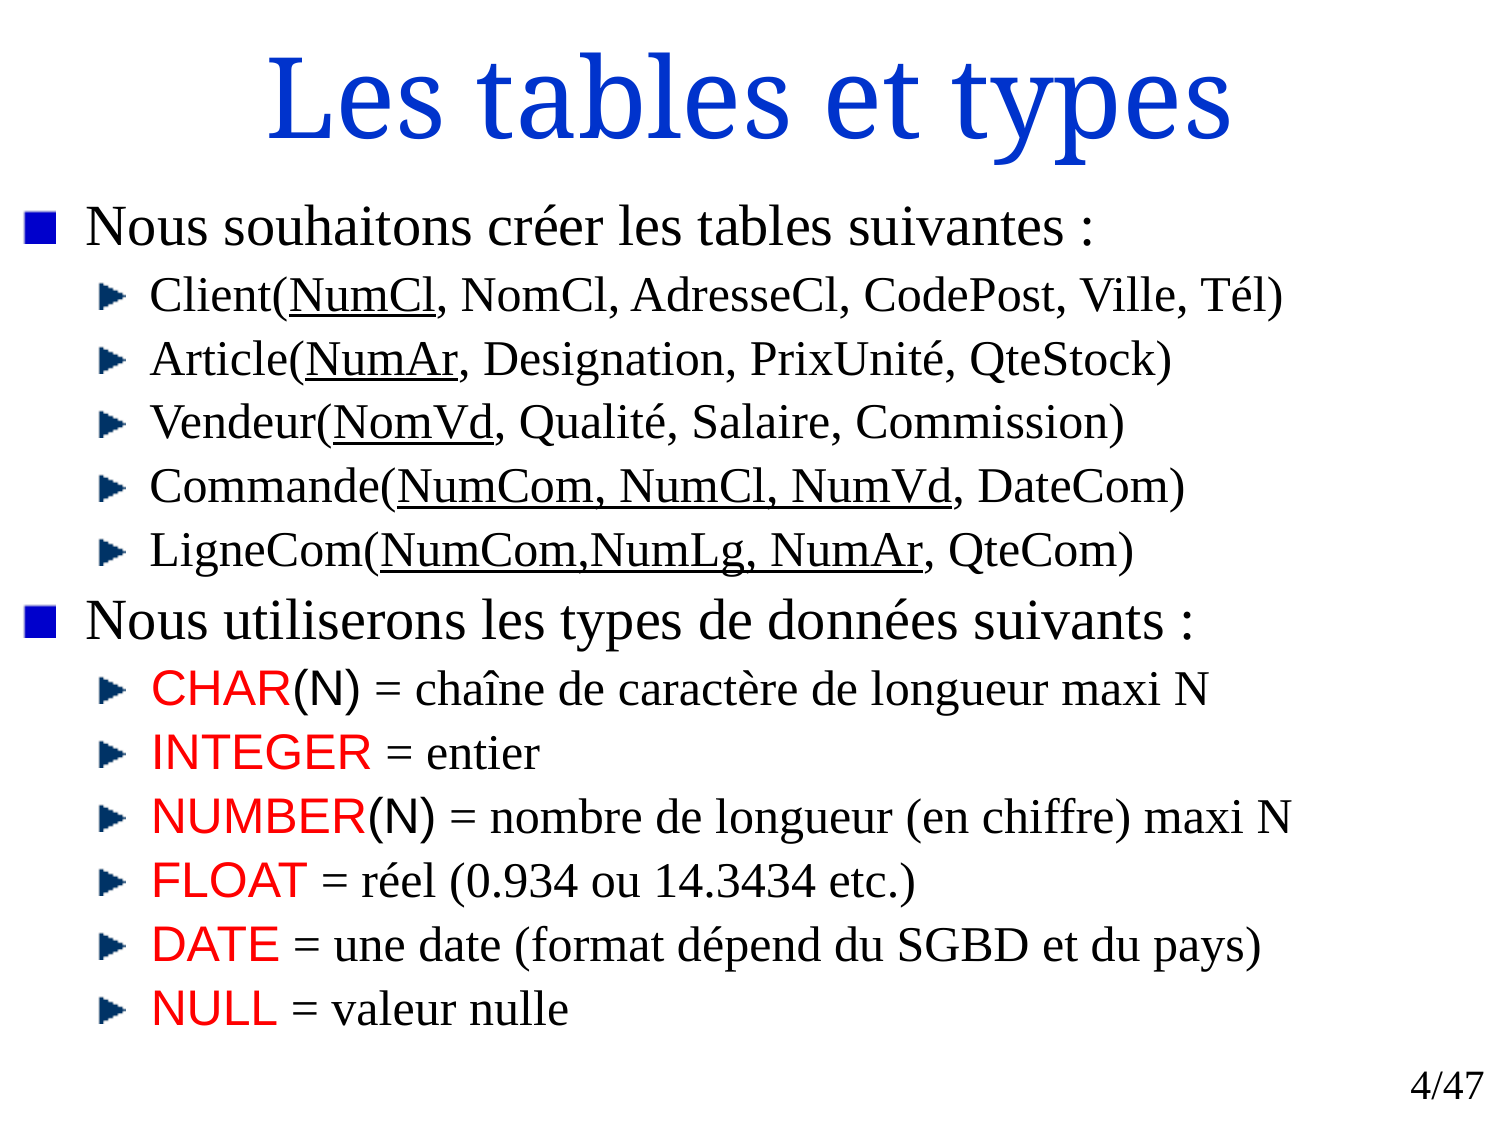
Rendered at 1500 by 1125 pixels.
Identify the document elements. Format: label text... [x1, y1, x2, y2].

picture [90, 860, 126, 896]
picture [15, 596, 56, 638]
picture [90, 668, 126, 704]
picture [90, 732, 126, 768]
picture [90, 796, 126, 832]
picture [90, 274, 126, 310]
picture [90, 402, 126, 438]
title Les tables et types [0, 0, 1500, 187]
picture [90, 338, 126, 374]
picture [90, 466, 126, 502]
list Nous souhaitons créer les tables suivantes : Client(NumCl, NomCl, AdresseCl, CodePost, Ville, Tél) Article(NumAr, Designation, PrixUnité, QteStock) Vendeur(NomVd, Qualité, Salaire, Commission) Commande(NumCom, NumCl, NumVd, DateCom) LigneCom(NumCom,NumLg, NumAr, QteCom) Nous utiliserons les types de données suivants : CHAR(N) = chaîne de caractère de longueur maxi N INTEGER = entier NUMBER(N) = nombre de longueur (en chiffre) maxi N FLOAT = réel (0.934 ou 14.3434 etc.) DATE = une date (format dépend du SGBD et du pays) NULL = valeur nulle [0, 187, 1500, 1125]
picture [15, 202, 56, 244]
picture [90, 924, 126, 960]
picture [90, 530, 126, 566]
picture [90, 988, 126, 1024]
